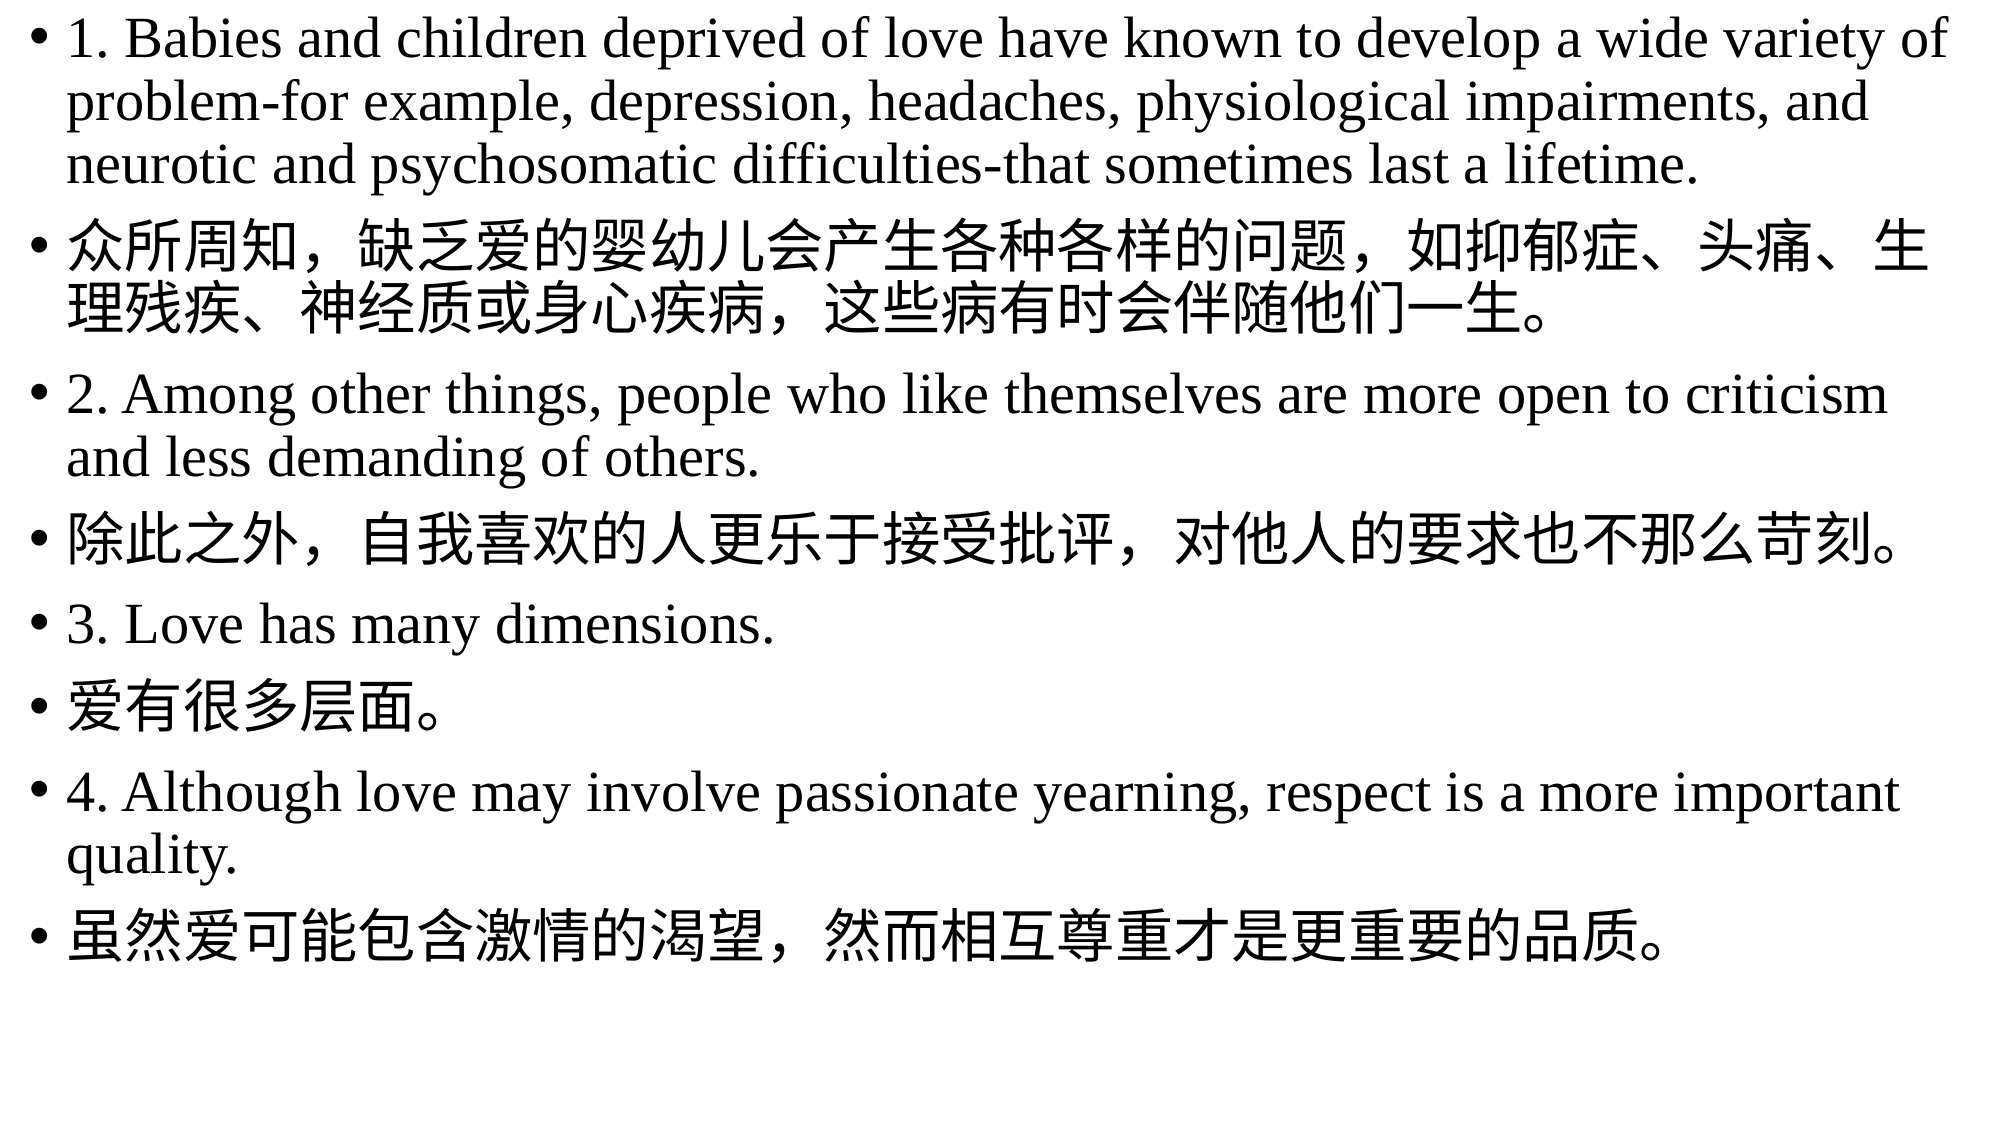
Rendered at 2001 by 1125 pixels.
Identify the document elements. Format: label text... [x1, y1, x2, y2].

list 1. Babies and children deprived of love have known to develop a wide variety of problem-for example, depression, headaches, physiological impairments, and neurotic and psychosomatic difficulties-that sometimes last a lifetime. 众所周知，缺乏爱的婴幼儿会产生各种各样的问题，如抑郁症、头痛、生理残疾、神经质或身心疾病，这些病有时会伴随他们一生。 2. Among other things, people who like themselves are more open to criticism and less demanding of others. 除此之外，自我喜欢的人更乐于接受批评，对他人的要求也不那么苛刻。 3. Love has many dimensions. 爱有很多层面。 4. Although love may involve passionate yearning, respect is a more important quality. 虽然爱可能包含激情的渴望，然而相互尊重才是更重要的品质。 [14, 0, 2000, 1107]
